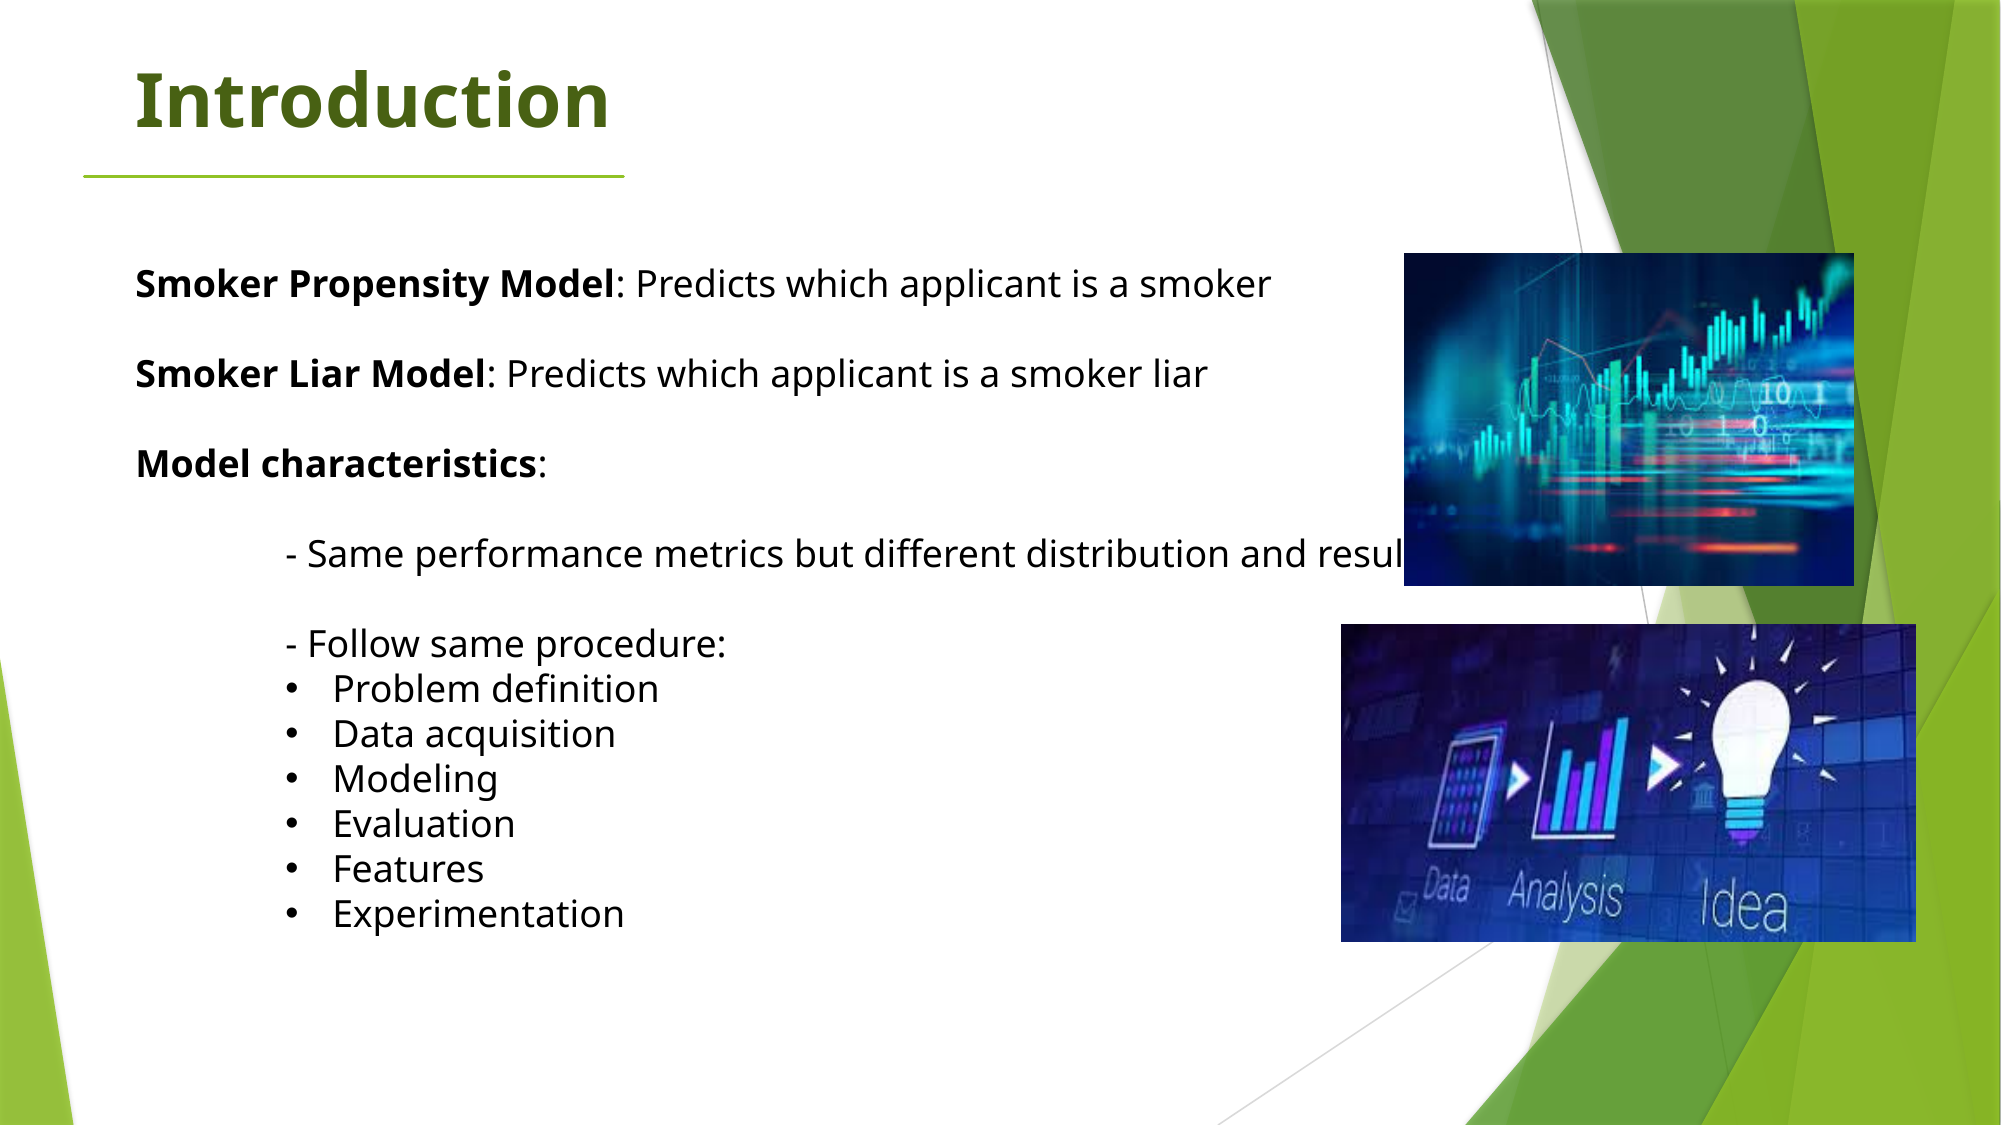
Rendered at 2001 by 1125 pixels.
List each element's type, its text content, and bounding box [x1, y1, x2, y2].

picture [1403, 252, 1854, 586]
picture [1341, 623, 1917, 943]
picture [1760, 485, 1854, 494]
text_box Introduction [120, 44, 1604, 150]
text_box Smoker Propensity Model: Predicts which applicant is a smoker Smoker Liar Model: Predicts which applicant is a smoker liar Model characteristics: - Same performance metrics but different distribution and results - Follow same procedure: Problem definition Data acquisition Modeling Evaluation Features Experimentation [120, 253, 1816, 988]
